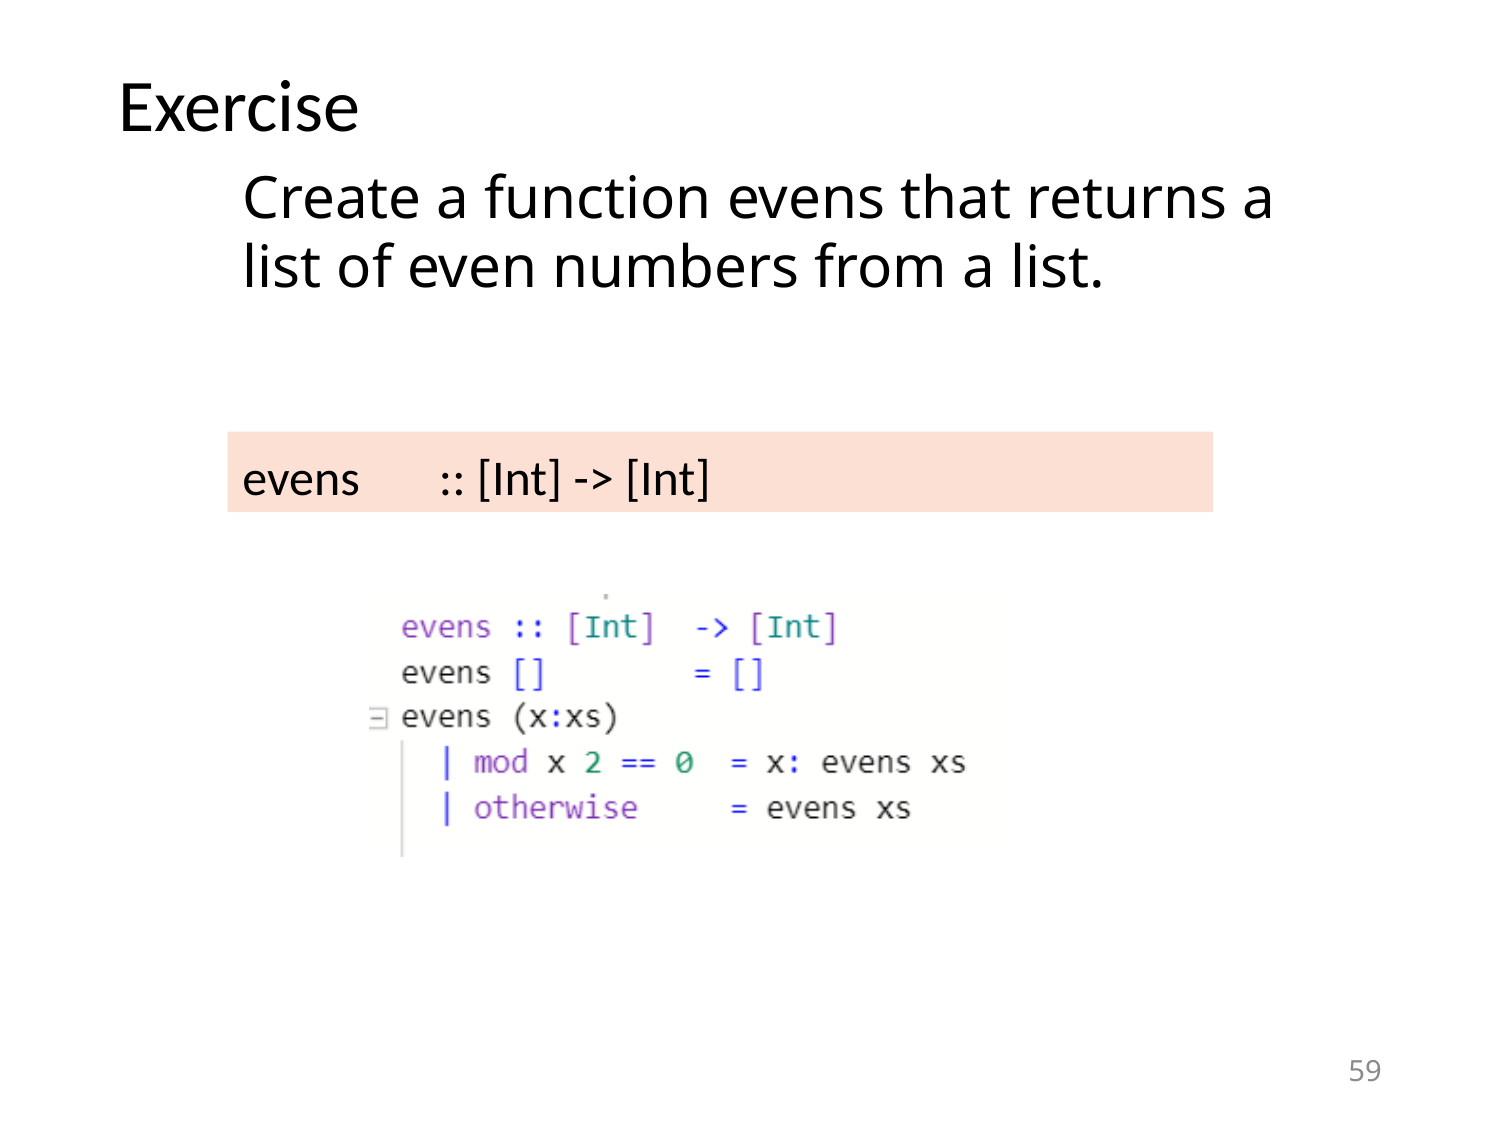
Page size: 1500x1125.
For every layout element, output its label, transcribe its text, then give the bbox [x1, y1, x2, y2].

picture [369, 594, 1018, 857]
text_box Create a function evens that returns a list of even numbers from a list. [227, 152, 1303, 307]
text_box evens :: [Int] -> [Int] [227, 431, 1213, 513]
title Exercise [103, 59, 1397, 245]
slide_number 58 [1059, 1042, 1397, 1103]
